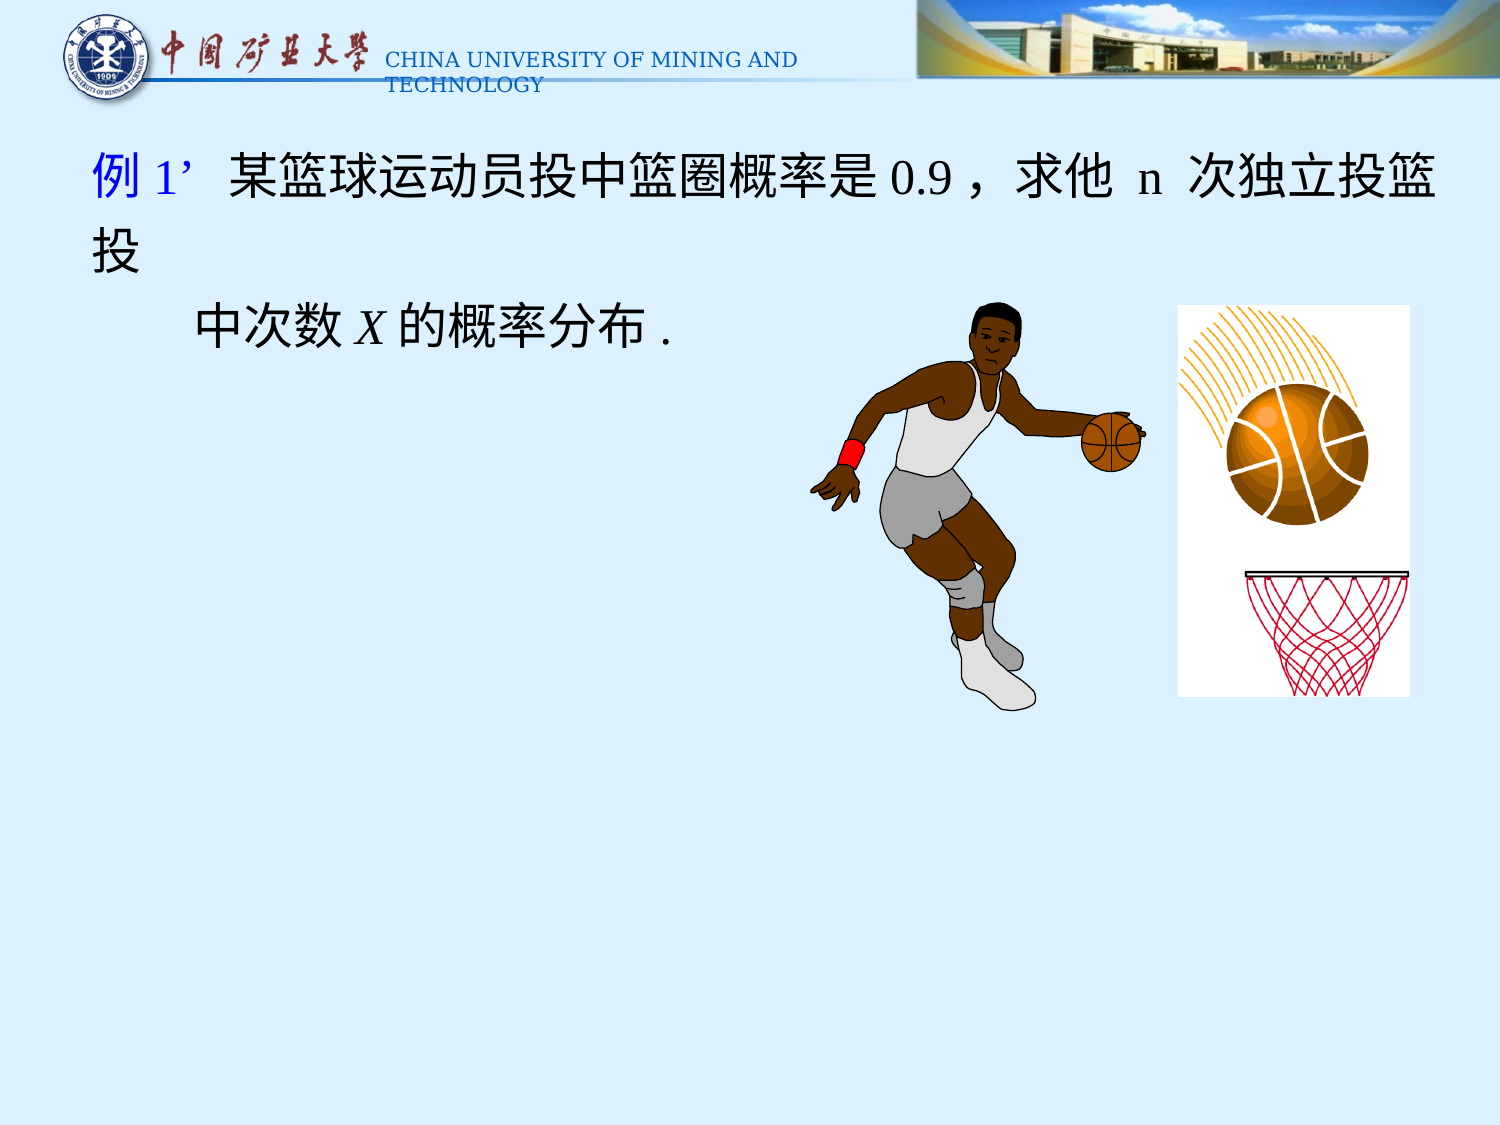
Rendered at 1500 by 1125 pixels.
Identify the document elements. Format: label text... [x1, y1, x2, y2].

picture [918, 0, 1500, 77]
text_box 例1’ 某篮球运动员投中篮圈概率是0.9，求他 n 次独立投篮投 中次数X的概率分布. [76, 122, 1465, 363]
picture [808, 302, 1150, 715]
picture [1178, 305, 1410, 697]
picture [59, 10, 160, 111]
